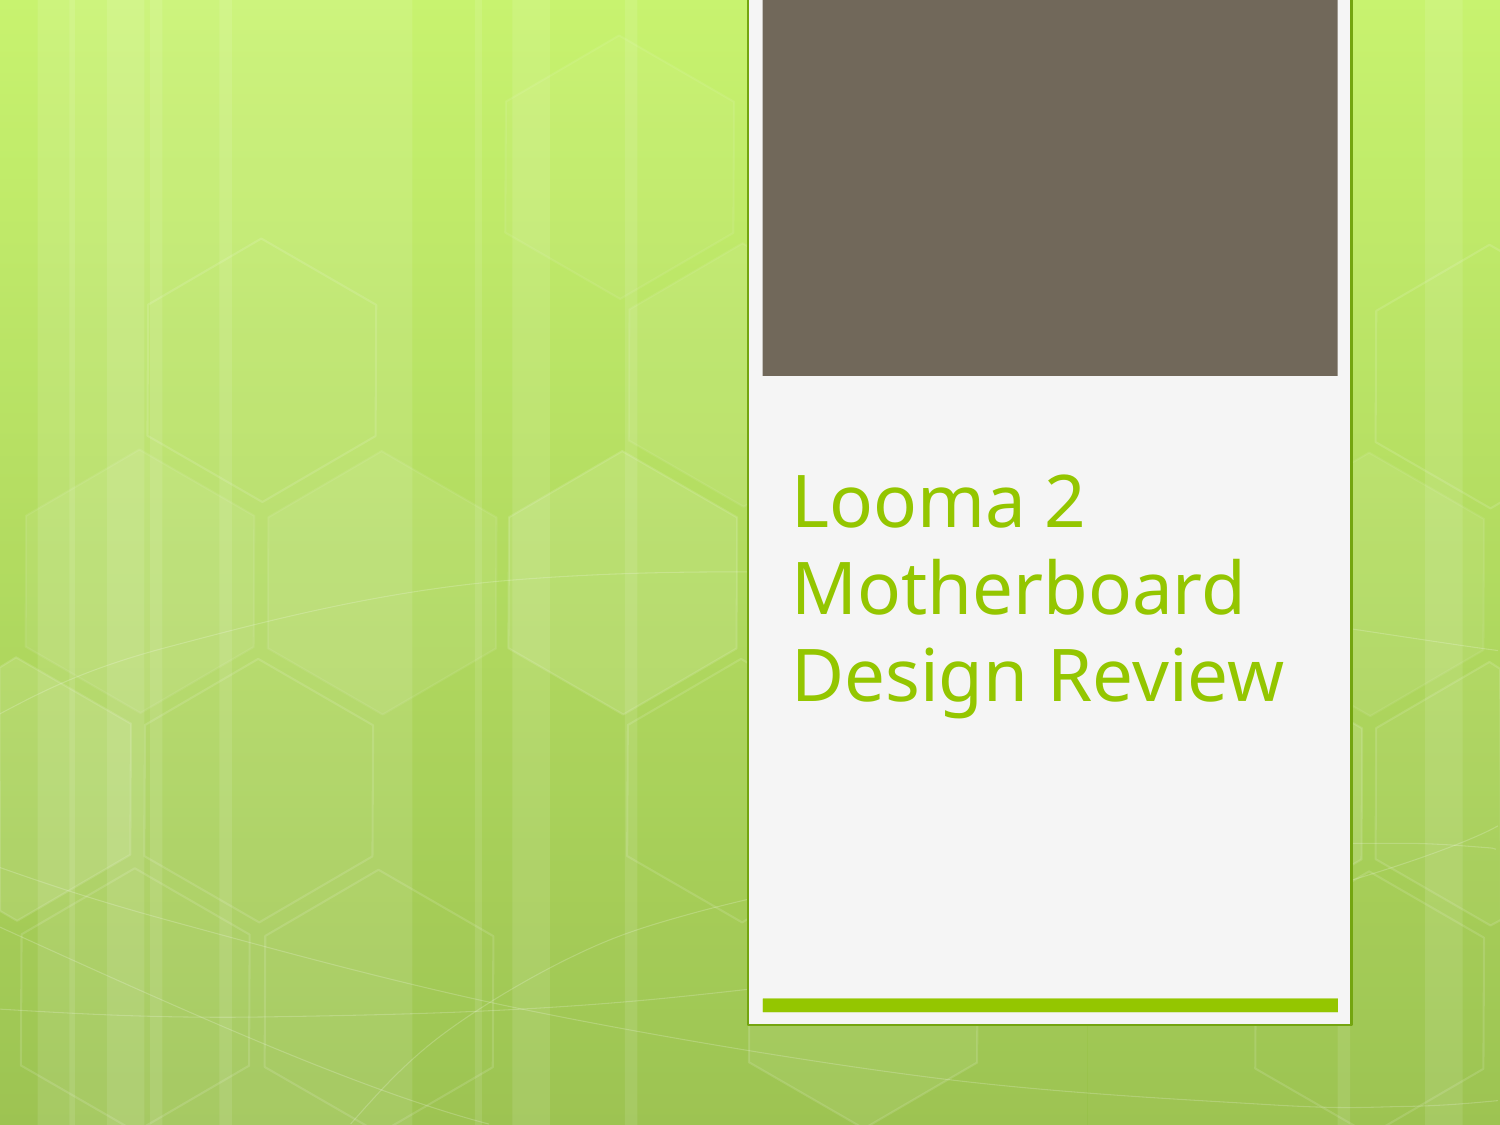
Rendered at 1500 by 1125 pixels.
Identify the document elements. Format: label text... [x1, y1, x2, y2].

title Looma 2 Motherboard Design Review [776, 444, 1320, 724]
